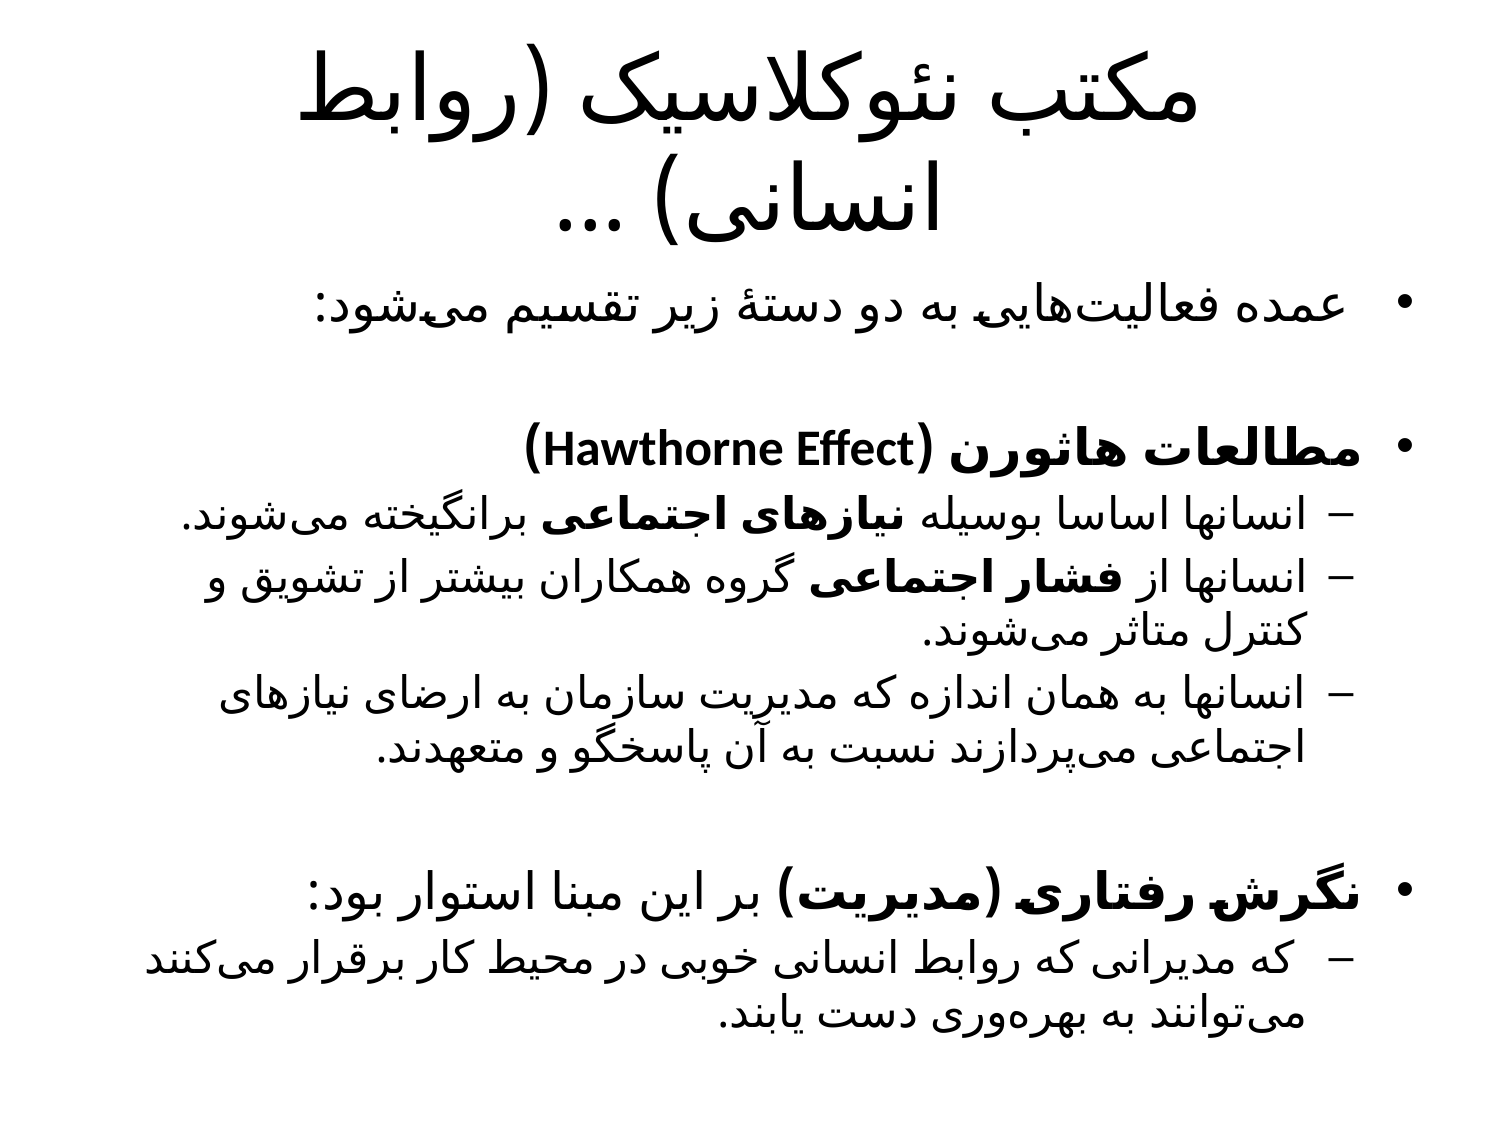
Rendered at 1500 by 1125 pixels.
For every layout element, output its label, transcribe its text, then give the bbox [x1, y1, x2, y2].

title مکتب نئوکلاسیک (روابط انسانی) ... [75, 45, 1425, 233]
list عمده فعالیت‌هایی به دو دستهٔ زیر تقسیم می‌شود: مطالعات هاثورن (Hawthorne Effect) انسانها اساسا بوسیله نیازهای اجتماعی برانگیخته می‌شوند. انسانها از فشار اجتماعی گروه همکاران بیشتر از تشویق و کنترل متاثر می‌شوند. انسانها به همان اندازه که مدیریت سازمان به ارضای نیازهای اجتماعی می‌پردازند نسبت به آن پاسخگو و متعهدند. نگرش رفتاری (مدیریت) بر این مبنا استوار بود: که مدیرانی که روابط انسانی خوبی در محیط کار برقرار می‌کنند می‌توانند به بهره‌وری دست یابند. [75, 262, 1425, 1050]
